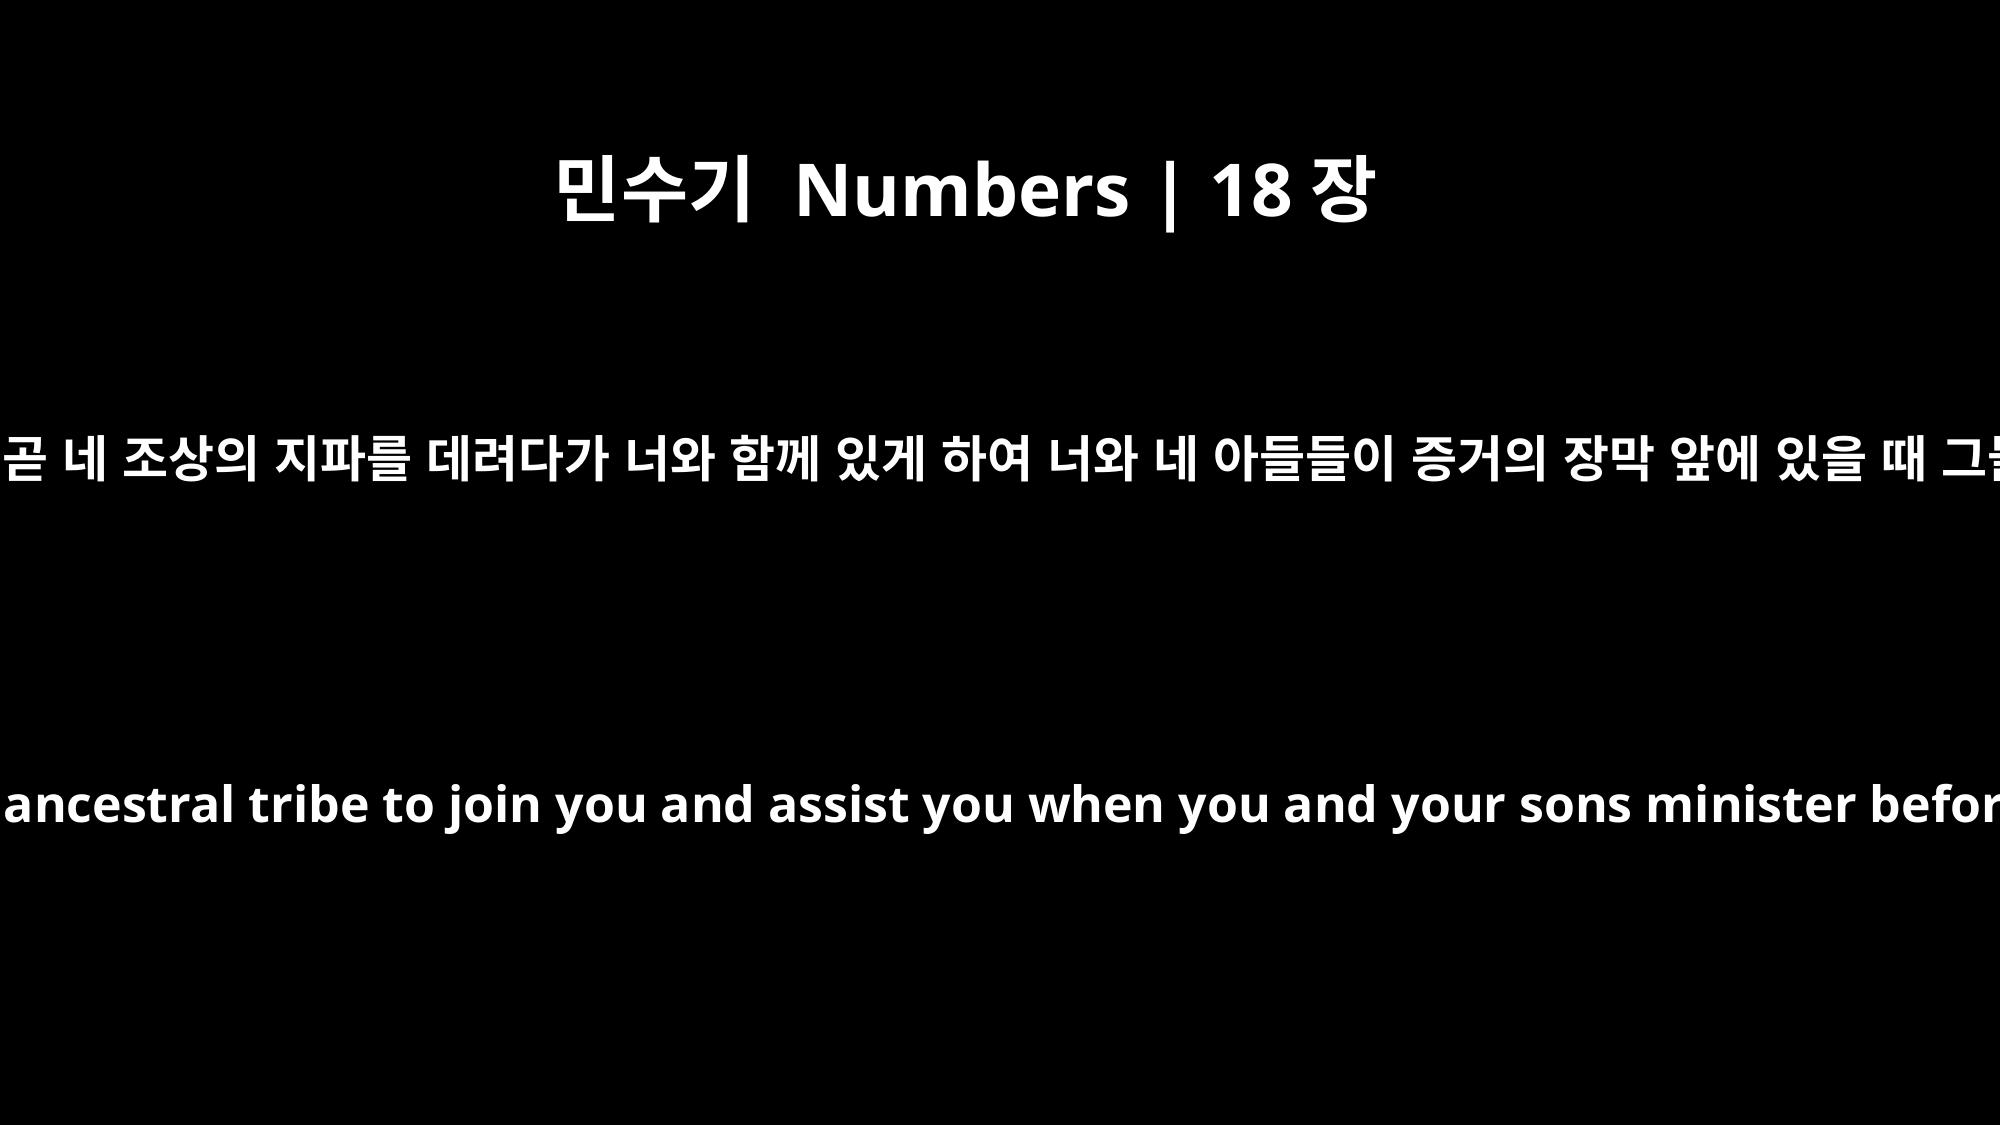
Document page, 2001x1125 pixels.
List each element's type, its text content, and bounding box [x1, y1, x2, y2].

text_box Bring your fellow Levites from your ancestral tribe to join you and assist you when you and your sons minister before the Tent of the Testimony. [0, 764, 2000, 840]
text_box 2 너는 네 형제 레위 지파 곧 네 조상의 지파를 데려다가 너와 함께 있게 하여 너와 네 아들들이 증거의 장막 앞에 있을 때 그들이 너를 돕게 하라 [0, 359, 2000, 495]
text_box 민수기 Numbers | 18장 [538, 136, 1393, 239]
